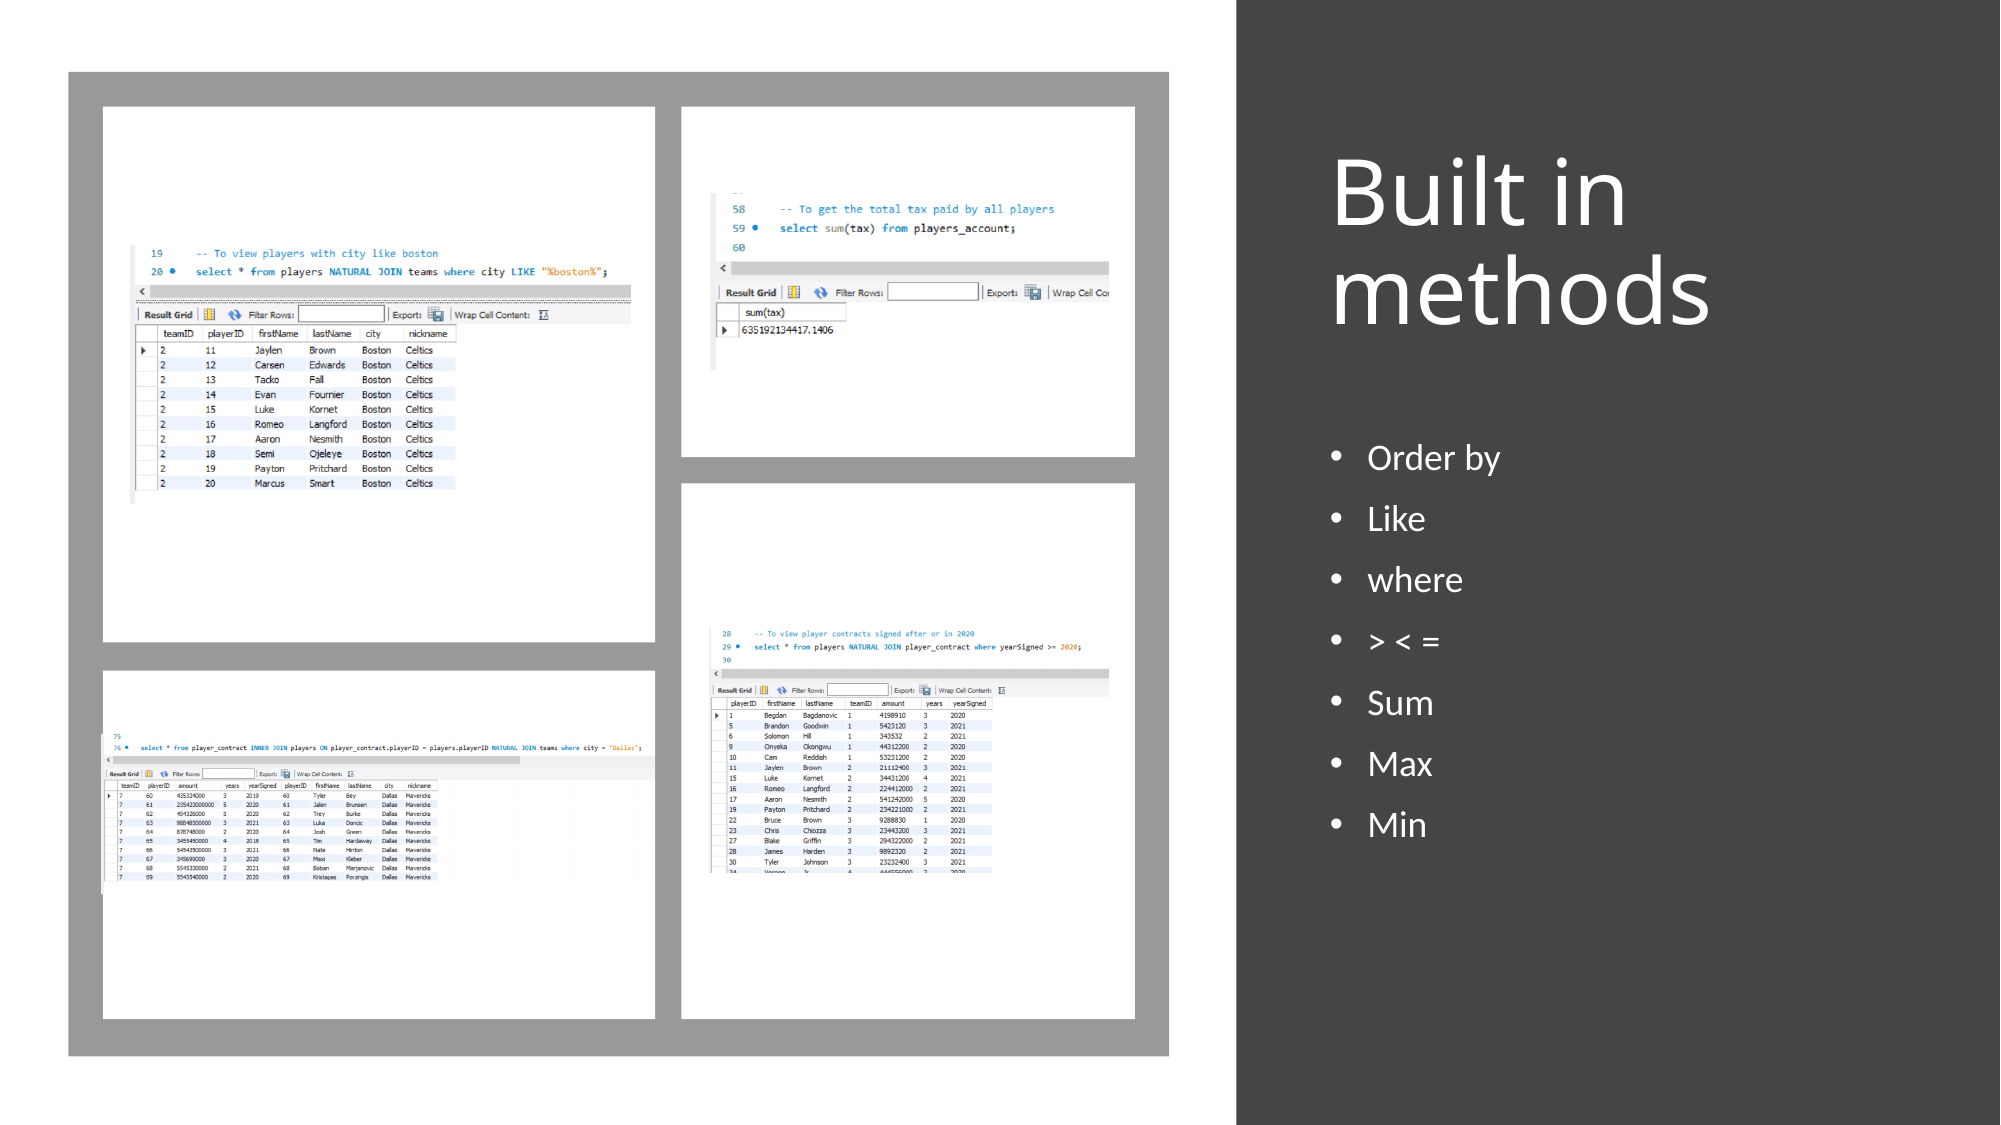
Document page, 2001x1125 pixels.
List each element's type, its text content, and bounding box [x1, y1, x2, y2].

text_box [102, 670, 656, 1020]
text_box [0, 0, 1237, 1125]
picture [709, 628, 1109, 873]
picture [709, 193, 1109, 370]
list Order by Like where > < = Sum Max Min [1314, 430, 1927, 1020]
text_box [68, 71, 1170, 1057]
title Built in methods [1314, 105, 1927, 385]
text_box [680, 482, 1136, 1020]
picture [101, 734, 655, 894]
text_box [680, 106, 1136, 458]
text_box [102, 106, 656, 643]
picture [130, 245, 631, 504]
